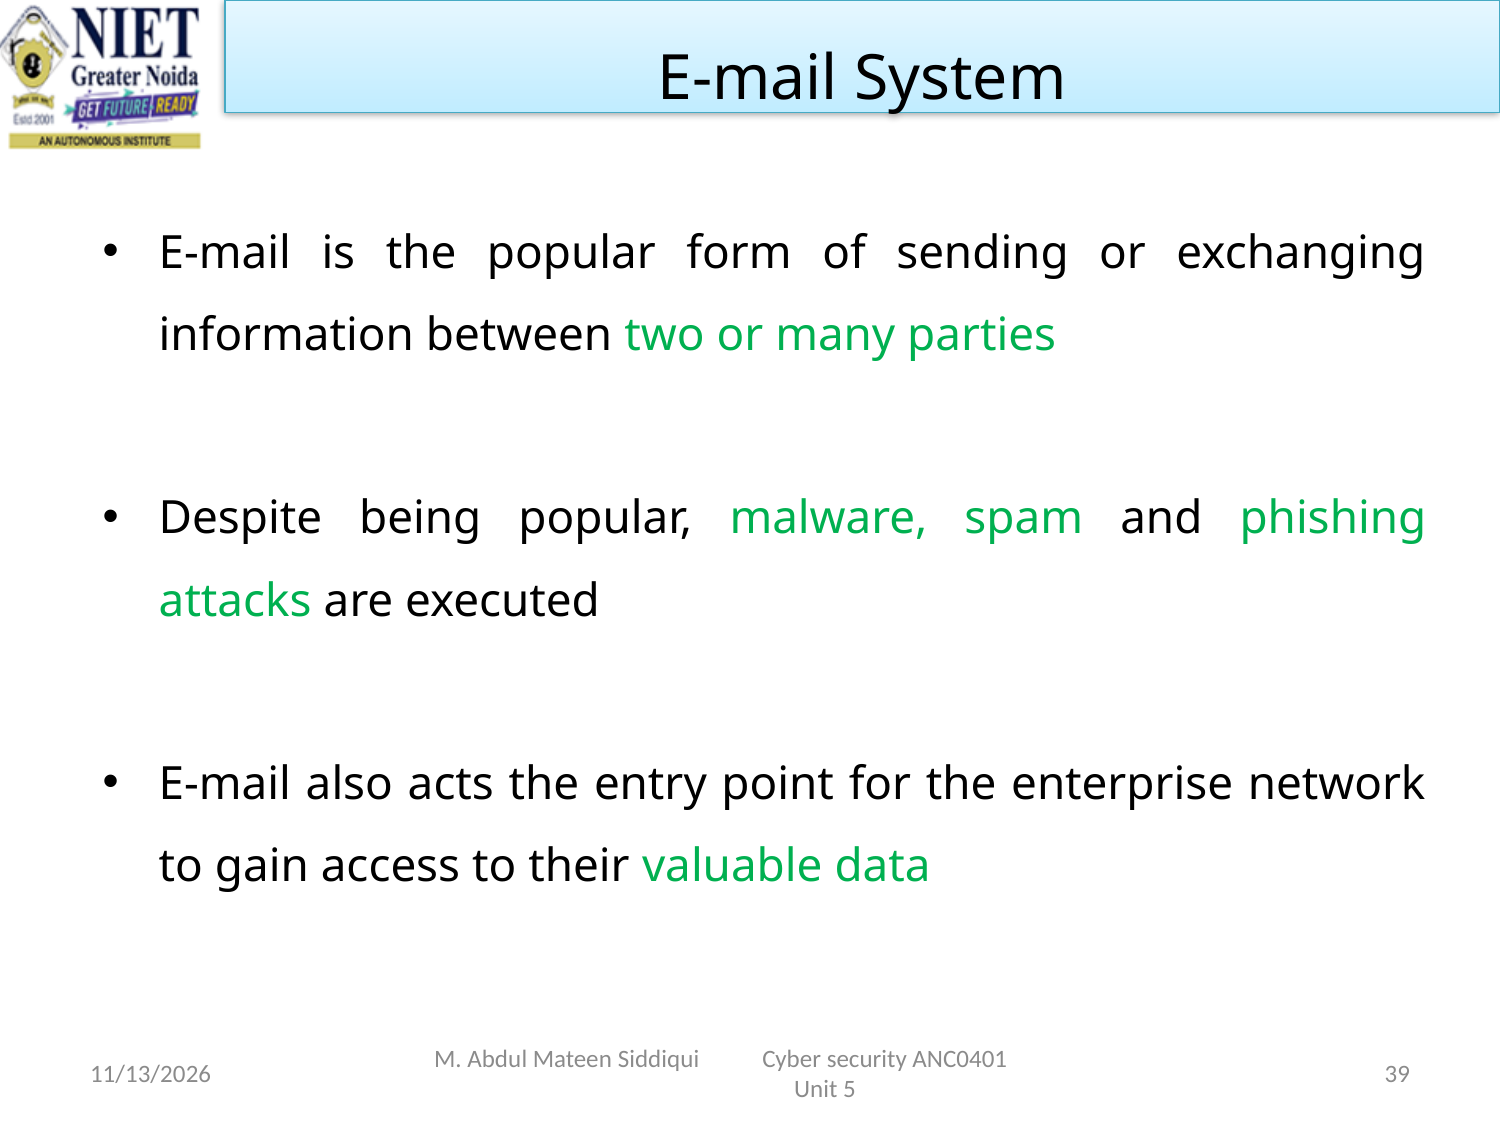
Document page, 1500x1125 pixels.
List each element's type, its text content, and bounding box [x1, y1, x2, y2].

text_box E-mail System [224, 0, 1500, 113]
list E-mail is the popular form of sending or exchanging information between two or many parties Despite being popular, malware, spam and phishing attacks are executed E-mail also acts the entry point for the enterprise network to gain access to their valuable data [87, 187, 1442, 930]
slide_number 39 [1074, 1042, 1425, 1103]
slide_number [75, 1042, 412, 1103]
picture [0, 0, 207, 154]
footer M. Abdul Mateen Siddiqui Cyber security ANC0401 Unit 5 [412, 1042, 1074, 1103]
